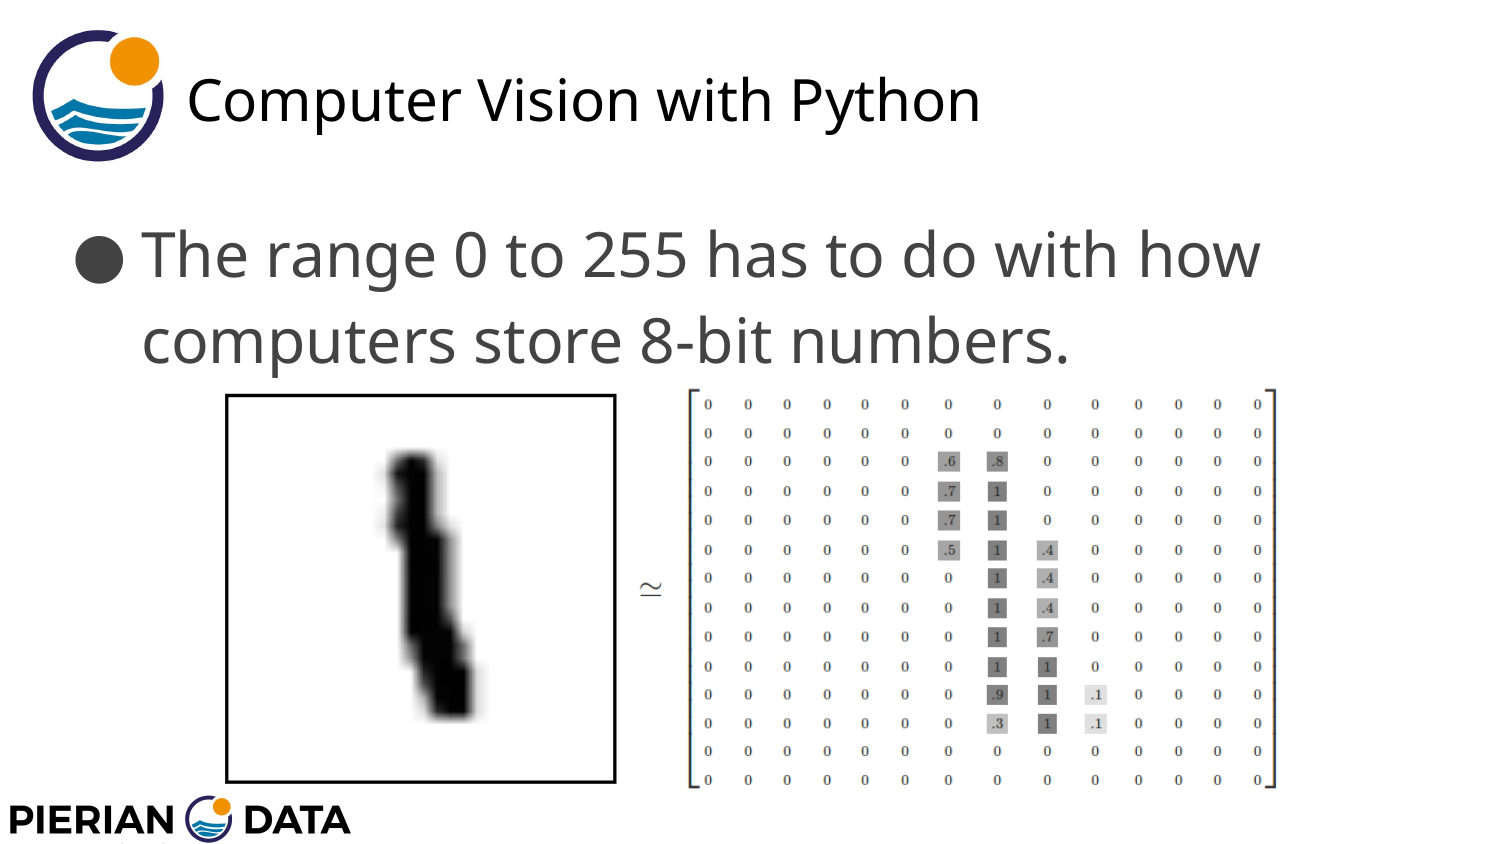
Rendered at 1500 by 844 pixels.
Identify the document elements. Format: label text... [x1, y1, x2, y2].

list The range 0 to 255 has to do with how computers store 8-bit numbers. [51, 189, 1449, 750]
picture [24, 24, 172, 167]
picture [0, 374, 1296, 844]
title Computer Vision with Python [176, 48, 1449, 143]
